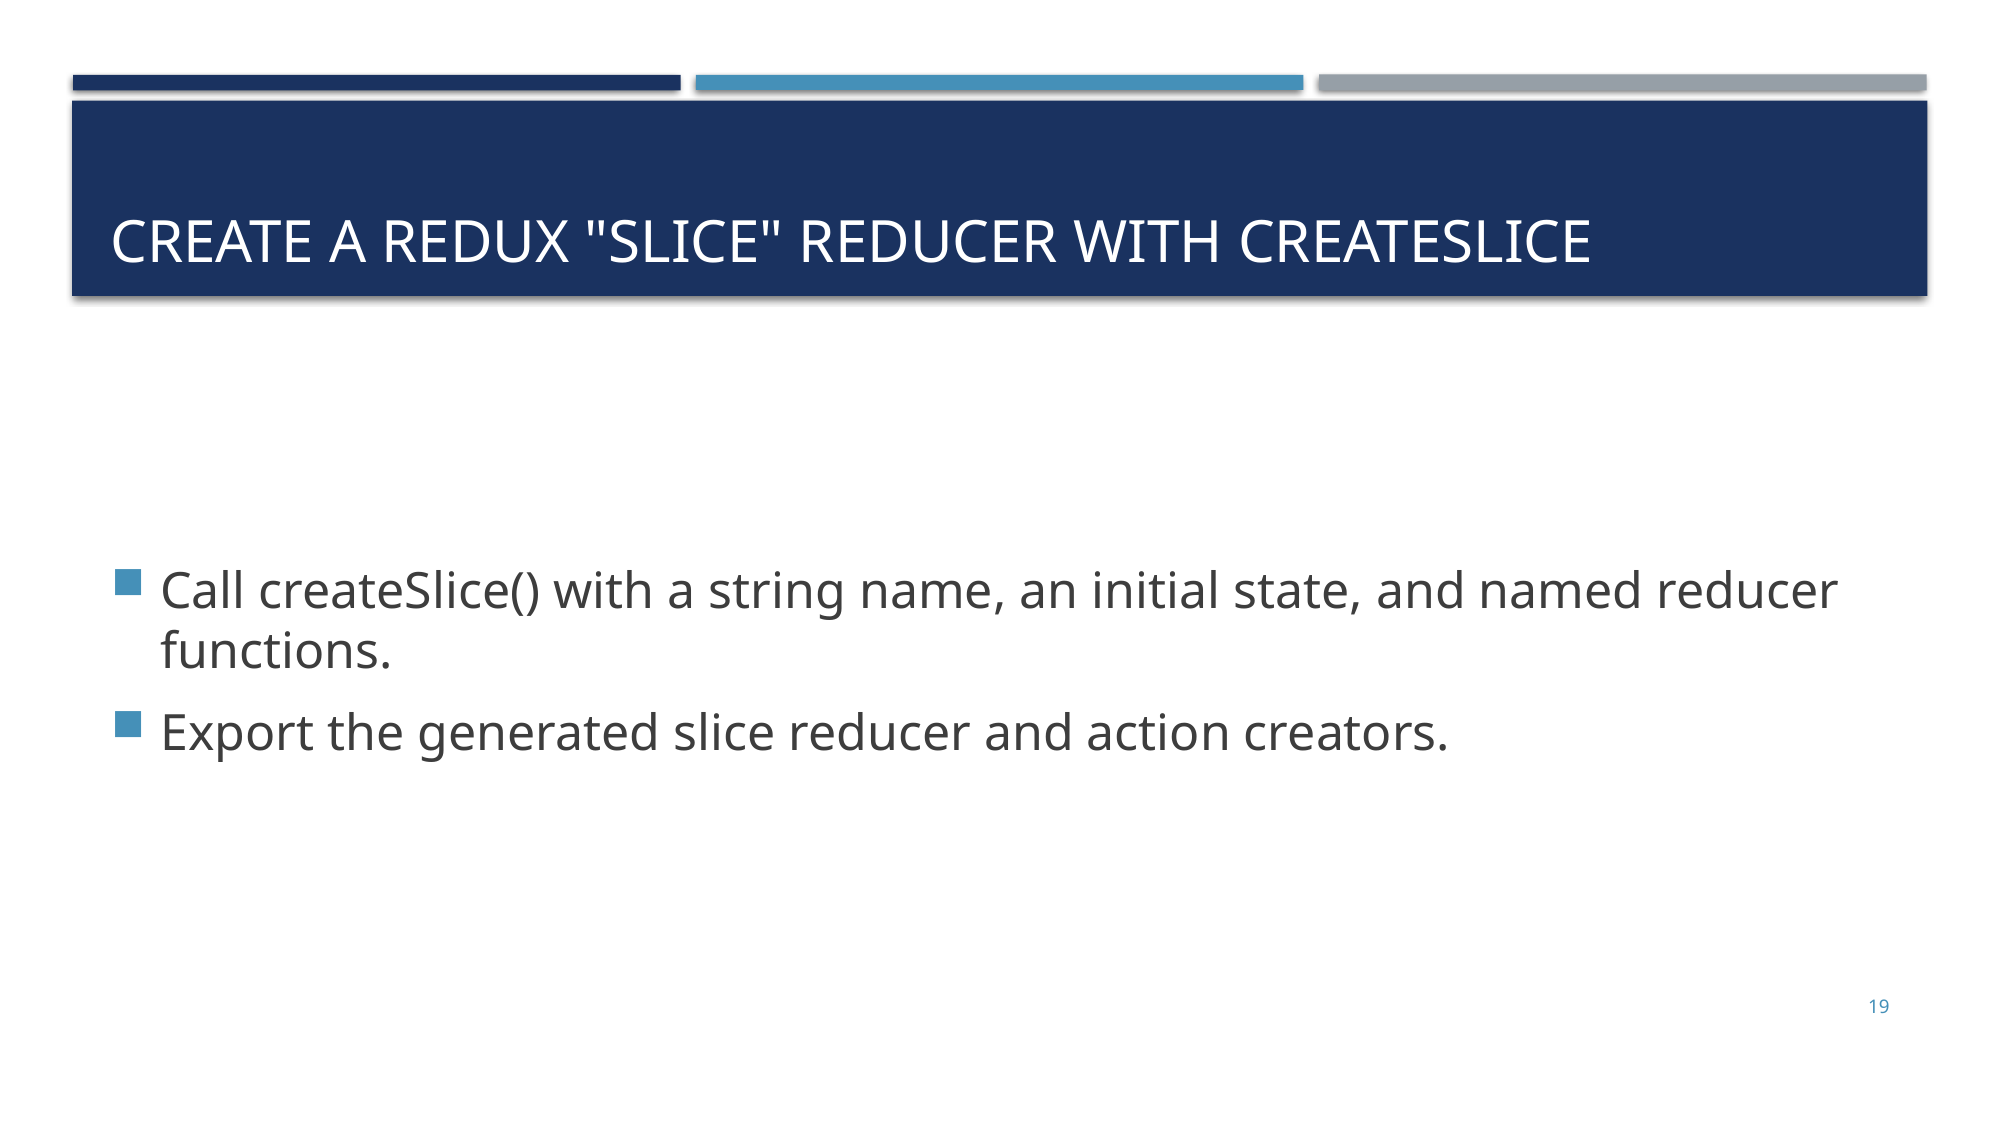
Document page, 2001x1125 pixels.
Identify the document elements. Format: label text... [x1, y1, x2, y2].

list Call createSlice() with a string name, an initial state, and named reducer functions. Export the generated slice reducer and action creators. [95, 357, 1905, 962]
slide_number 19 [1732, 977, 1905, 1037]
title Create a Redux "slice" reducer with createSlice [95, 115, 1905, 282]
